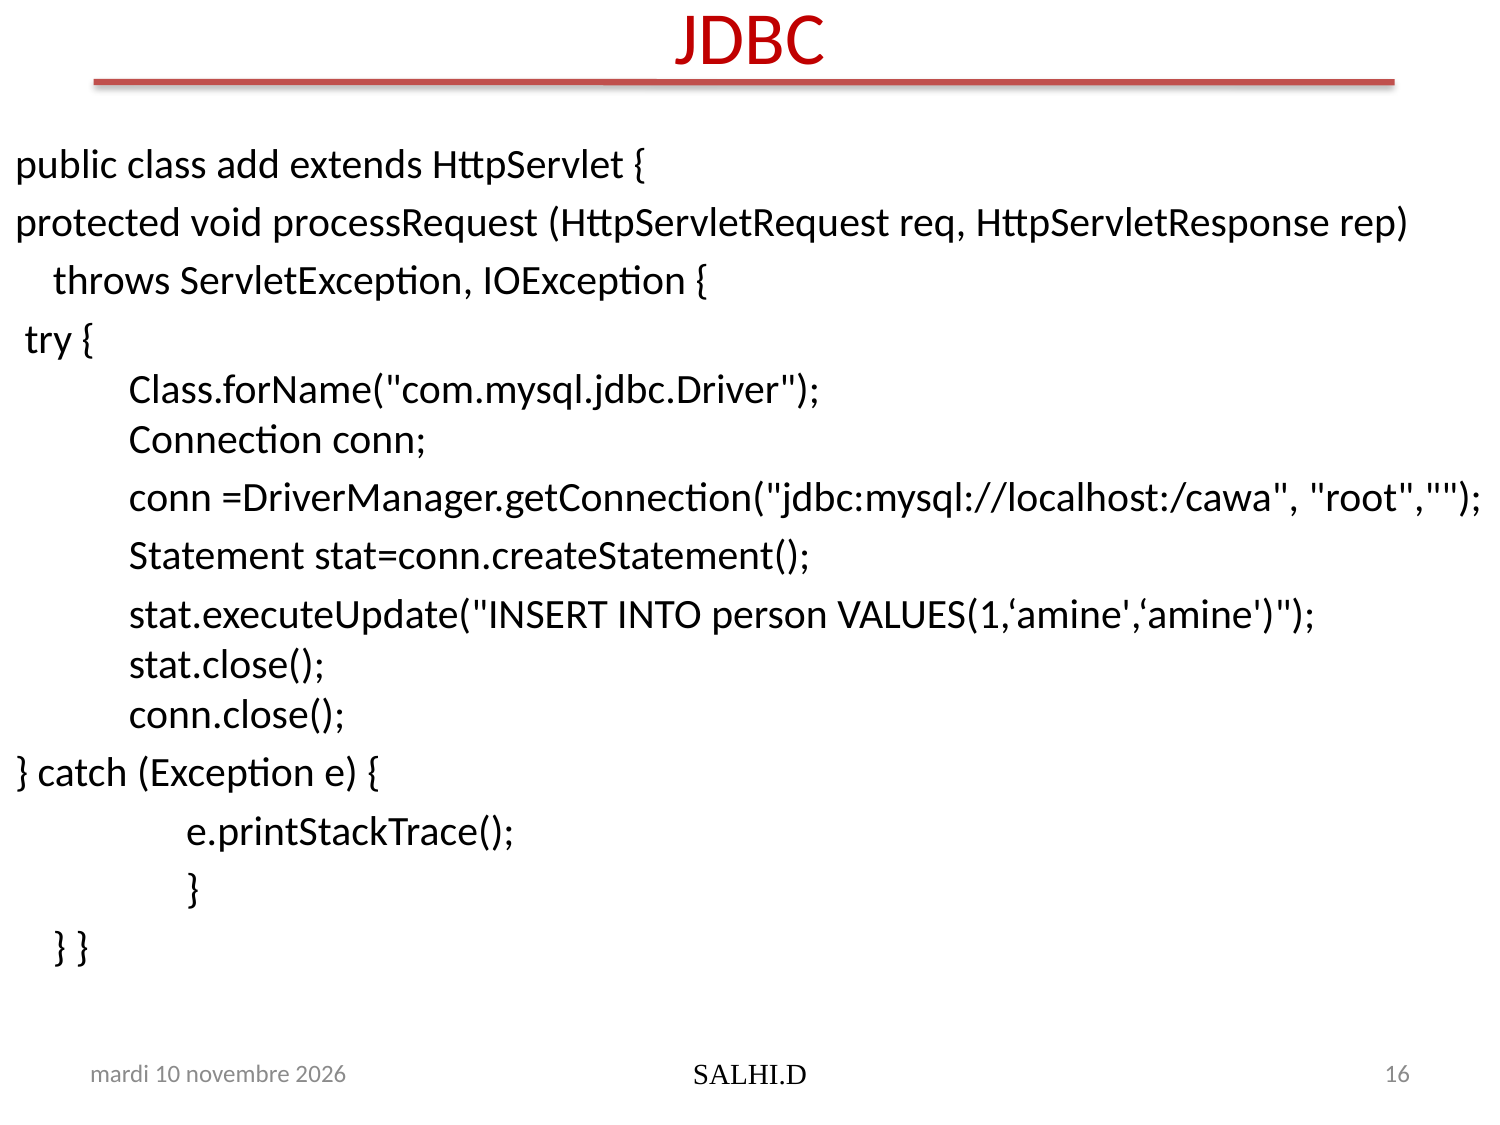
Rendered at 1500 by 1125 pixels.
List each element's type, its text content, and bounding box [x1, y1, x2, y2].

slide_number samedi 26 mai 2018 [75, 1043, 425, 1103]
slide_number 16 [1074, 1043, 1425, 1103]
title JDBC [75, 0, 1425, 106]
footer SALHI.D [512, 1043, 988, 1103]
list public class add extends HttpServlet { protected void processRequest (HttpServletRequest req, HttpServletResponse rep) throws ServletException, IOException { try { Class.forName("com.mysql.jdbc.Driver"); Connection conn; conn =DriverManager.getConnection("jdbc:mysql://localhost:/cawa", "root",""); Statement stat=conn.createStatement(); stat.executeUpdate("INSERT INTO person VALUES(1,‘amine',‘amine')"); stat.close(); conn.close(); } catch (Exception e) { e.printStackTrace(); } } } [0, 128, 1500, 1043]
